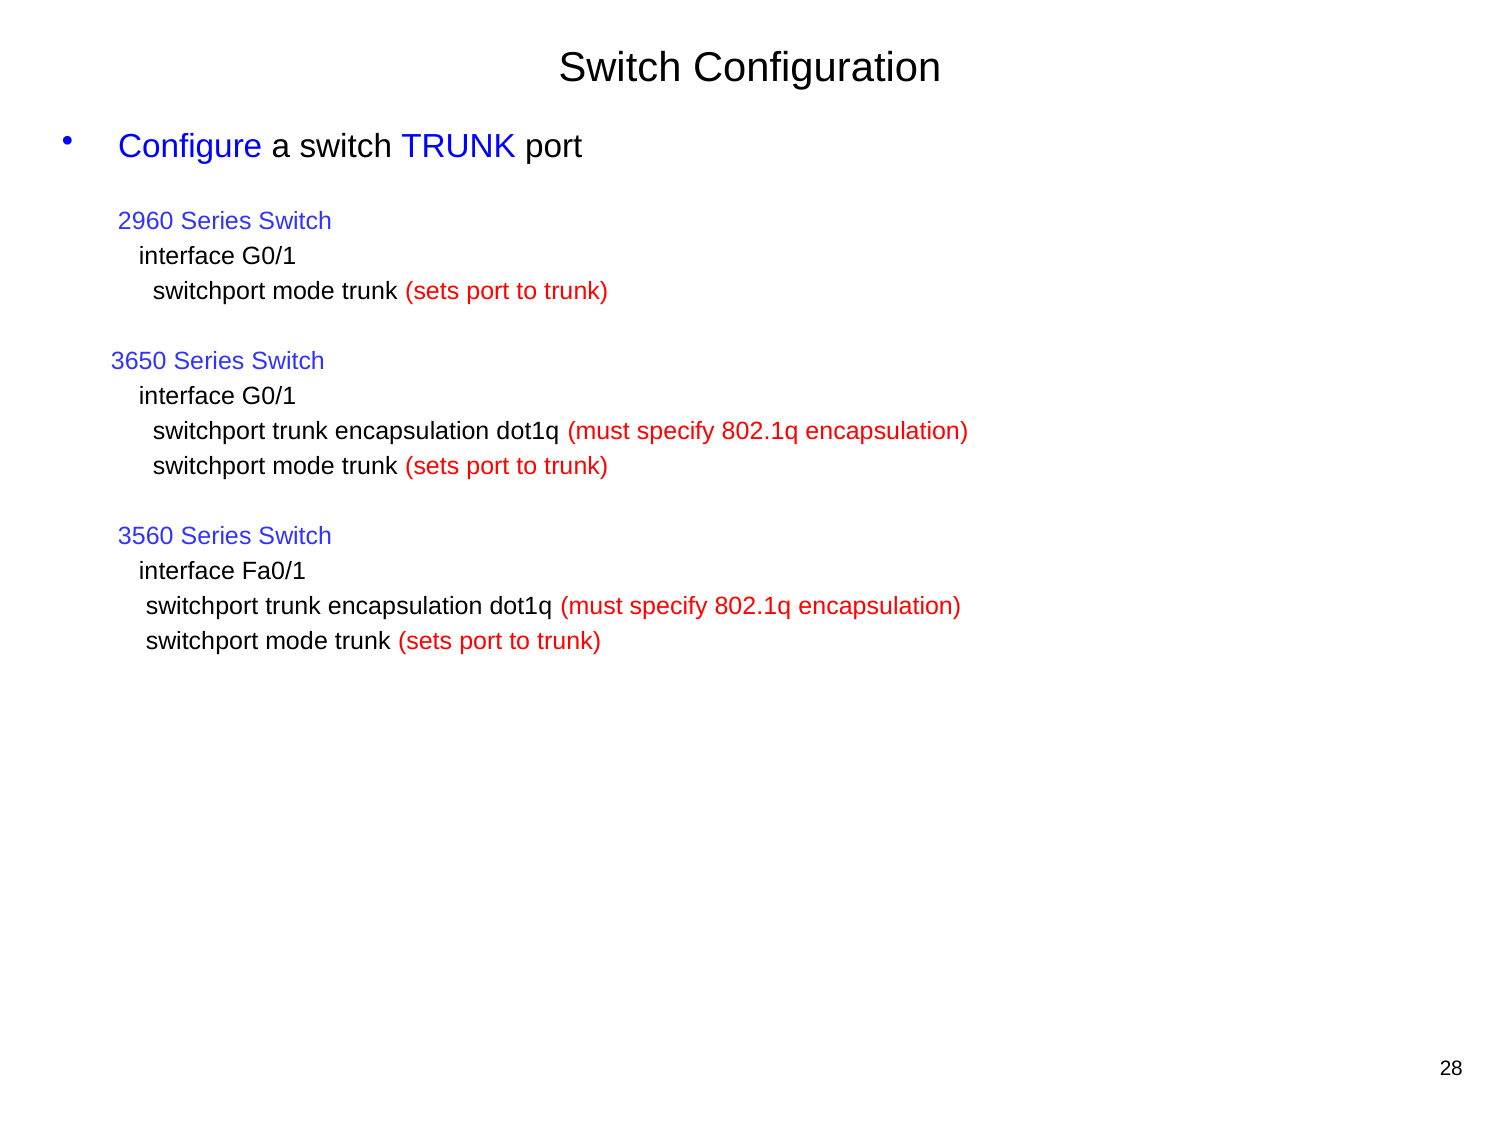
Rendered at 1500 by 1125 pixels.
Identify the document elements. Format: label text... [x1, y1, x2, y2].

title Switch Configuration [75, 23, 1425, 106]
list Configure a switch TRUNK port 2960 Series Switch interface G0/1 switchport mode trunk (sets port to trunk) 3650 Series Switch interface G0/1 switchport trunk encapsulation dot1q (must specify 802.1q encapsulation) switchport mode trunk (sets port to trunk) 3560 Series Switch interface Fa0/1 switchport trunk encapsulation dot1q (must specify 802.1q encapsulation) switchport mode trunk (sets port to trunk) [46, 117, 1459, 1090]
slide_number 28 [1422, 1046, 1479, 1095]
